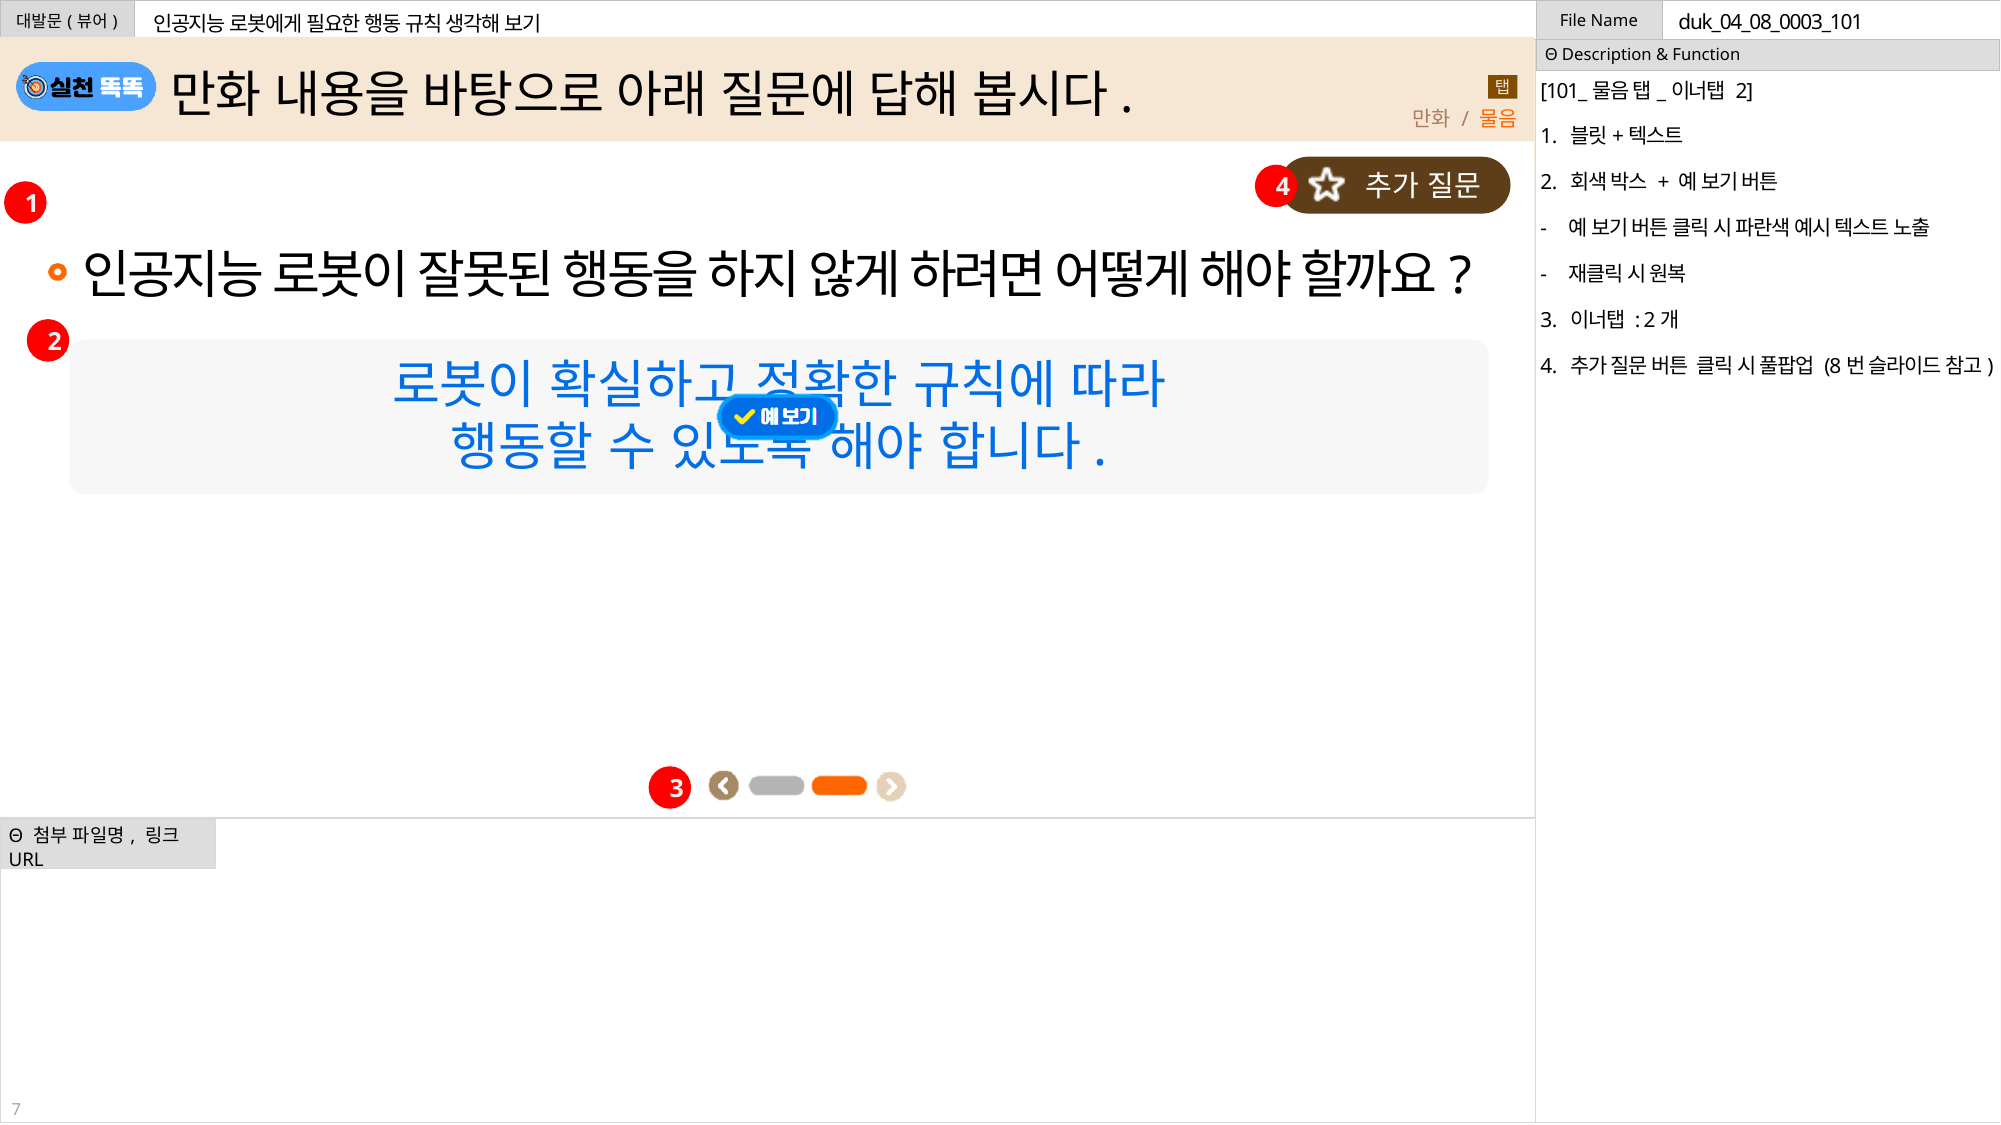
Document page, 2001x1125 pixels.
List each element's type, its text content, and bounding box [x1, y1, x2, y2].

picture [710, 391, 848, 442]
list duk_04_08_0003_101 [1660, 0, 2000, 39]
list [101_물음 탭_이너탭 2] 블릿+텍스트 회색 박스 + 예 보기 버튼 예 보기 버튼 클릭 시 파란색 예시 텍스트 노출 재클릭 시 원복 이너탭 : 2개 추가 질문 버튼 클릭 시 풀팝업 (8번 슬라이드 참고) [1534, 71, 2000, 669]
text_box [1279, 156, 1511, 214]
list 만화 내용을 바탕으로 아래 질문에 답해 봅시다. [170, 46, 1511, 127]
text_box 2 [26, 319, 70, 362]
text_box 1 [4, 181, 47, 224]
list 인공지능 로봇에게 필요한 행동 규칙 생각해 보기 [135, 0, 1535, 38]
list 만화 / 물음 [995, 102, 1518, 137]
text_box 3 [648, 766, 691, 809]
text_box 로봇이 확실하고 정확한 규칙에 따라 행동할 수 있도록 해야 합니다. [68, 338, 1490, 496]
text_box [48, 233, 1511, 313]
picture [16, 62, 157, 112]
text_box 4 [1254, 164, 1279, 208]
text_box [691, 758, 922, 812]
